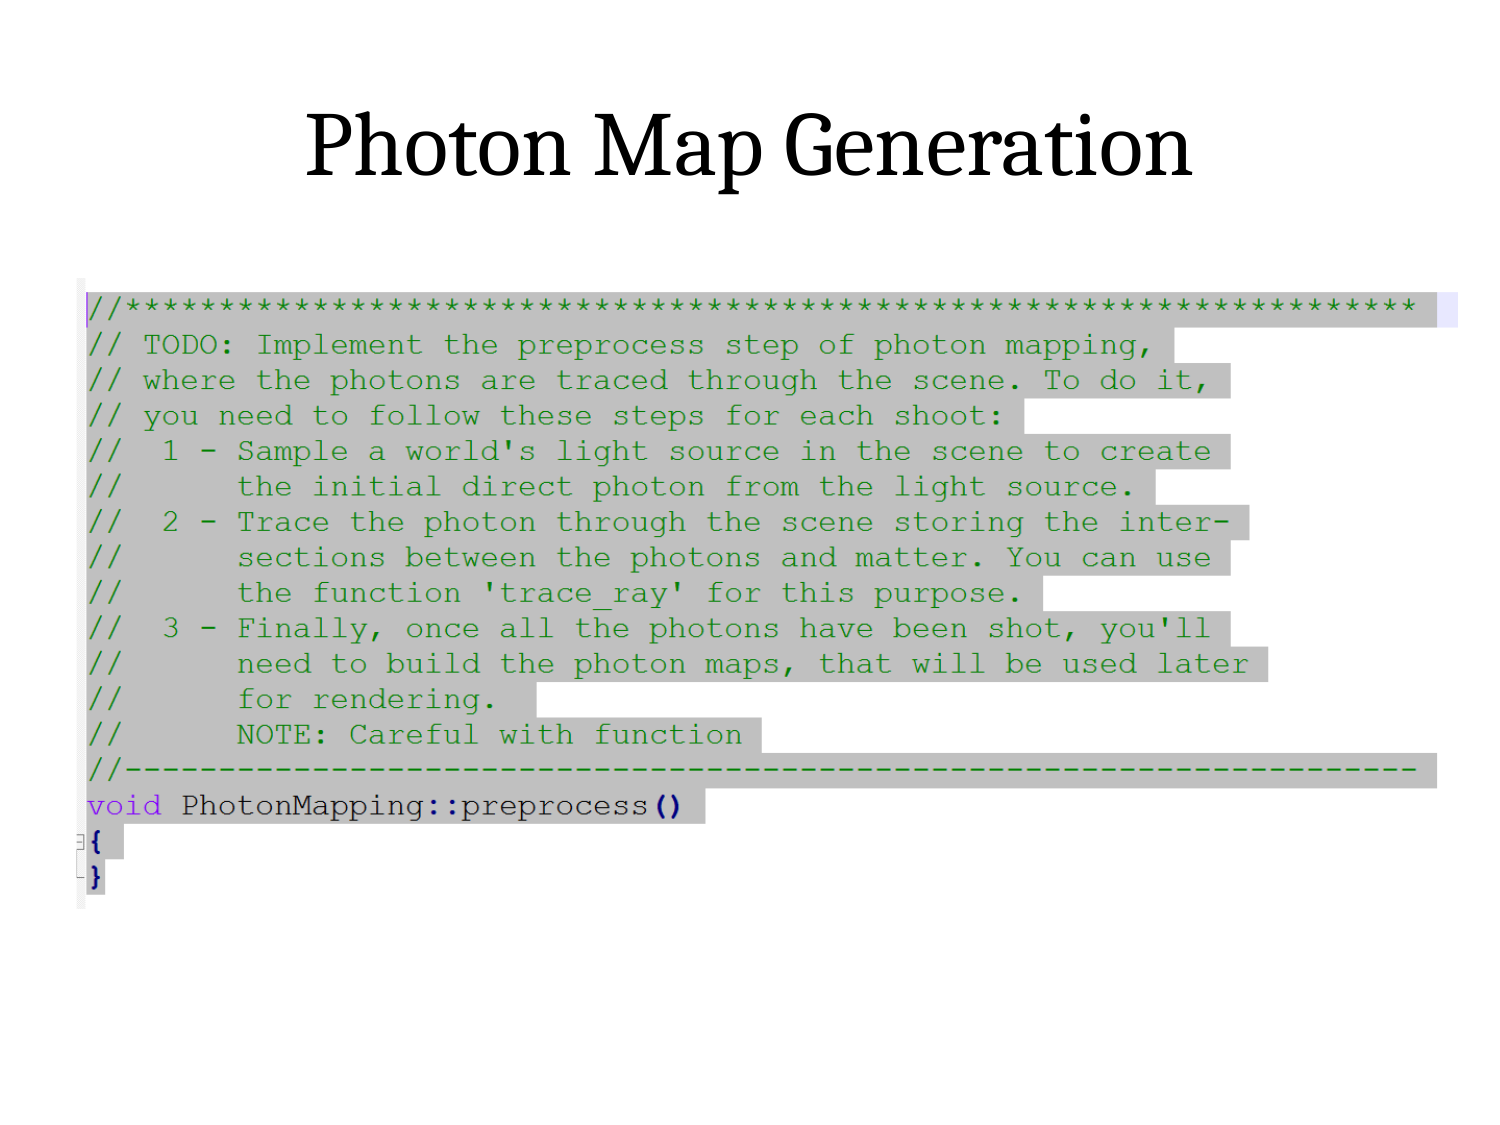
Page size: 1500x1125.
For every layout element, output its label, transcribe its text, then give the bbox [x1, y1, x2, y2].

picture [76, 278, 1459, 909]
title Photon Map Generation [75, 45, 1425, 233]
